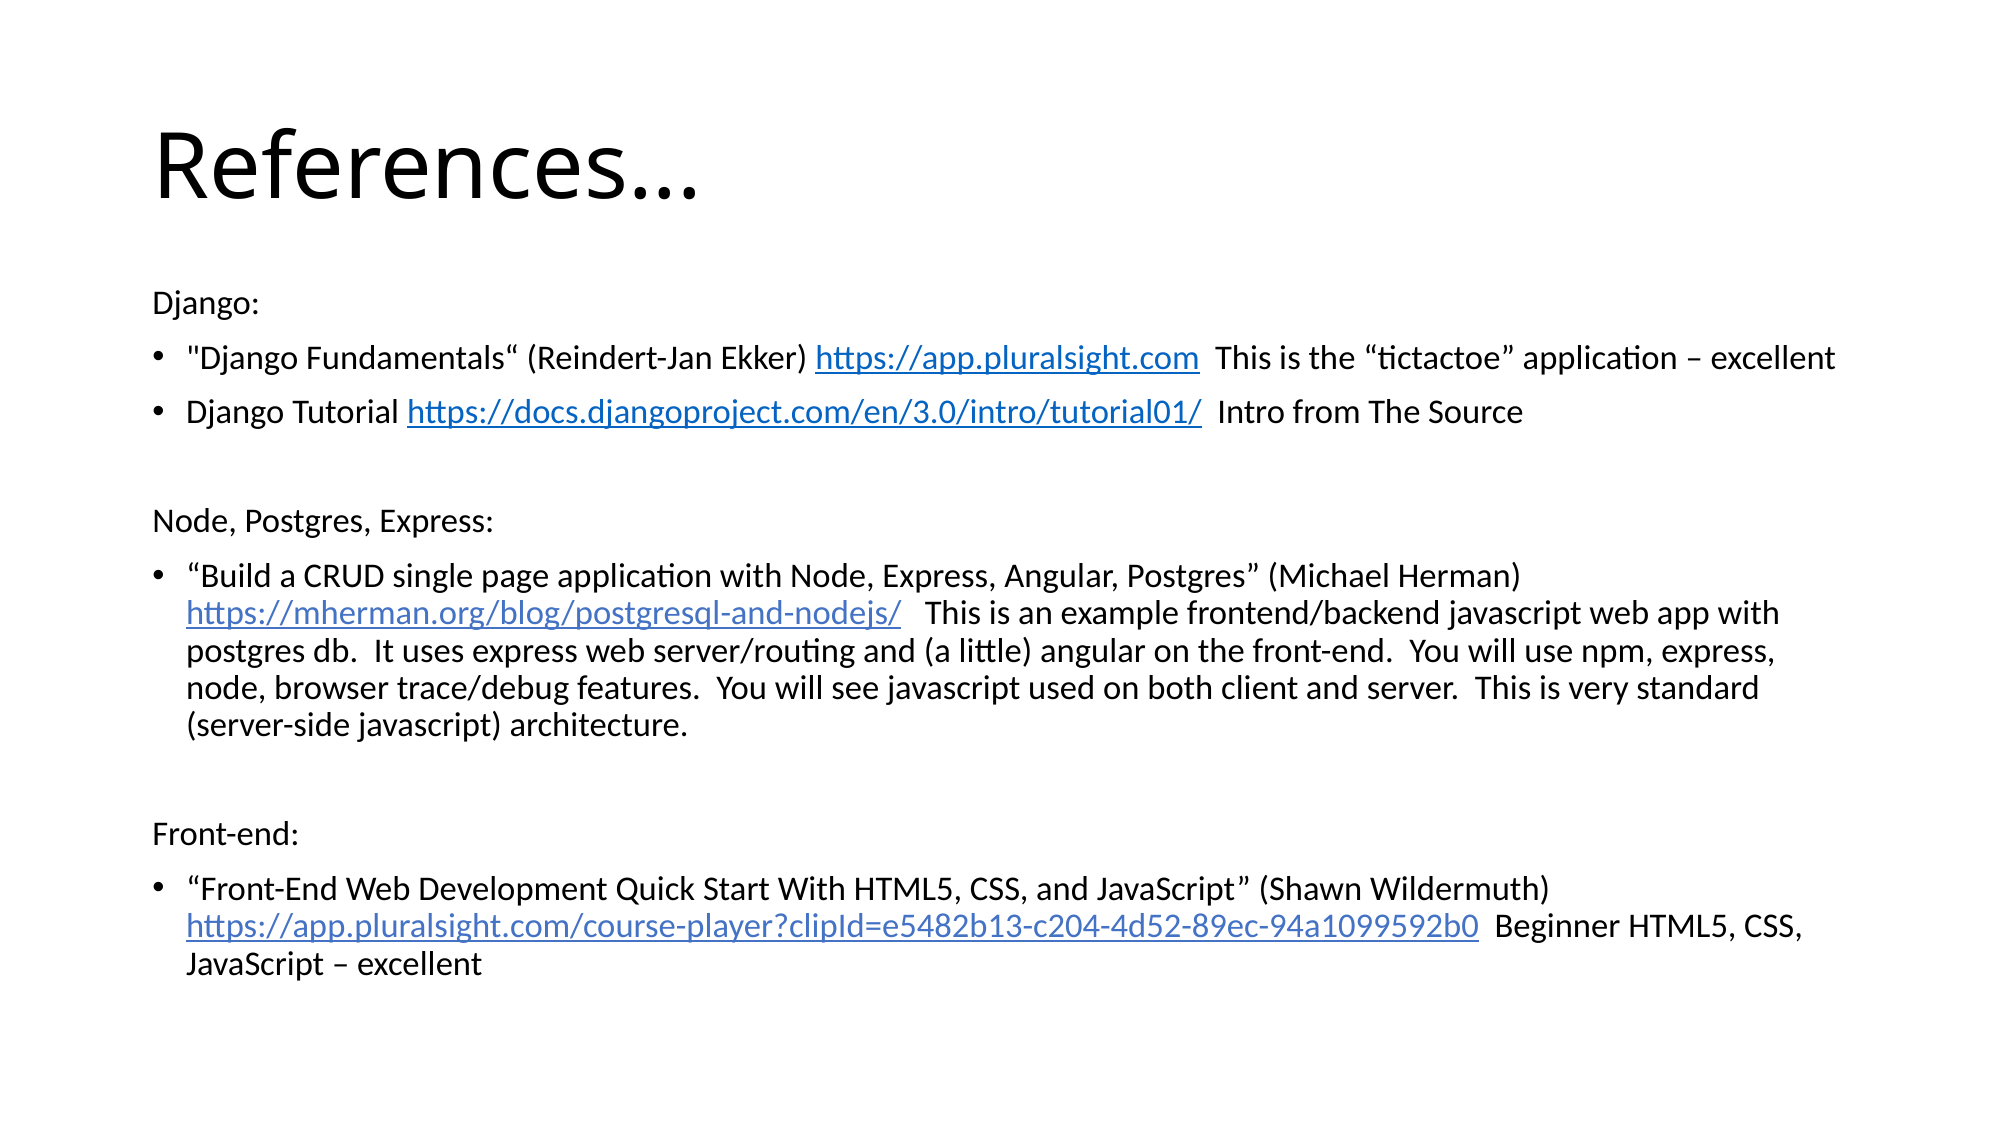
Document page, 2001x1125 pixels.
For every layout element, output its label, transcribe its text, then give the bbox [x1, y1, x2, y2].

title References... [137, 59, 1863, 277]
list Django: "Django Fundamentals“ (Reindert-Jan Ekker) https://app.pluralsight.com This is the “tictactoe” application – excellent Django Tutorial https://docs.djangoproject.com/en/3.0/intro/tutorial01/ Intro from The Source Node, Postgres, Express: “Build a CRUD single page application with Node, Express, Angular, Postgres” (Michael Herman) https://mherman.org/blog/postgresql-and-nodejs/ This is an example frontend/backend javascript web app with postgres db. It uses express web server/routing and (a little) angular on the front-end. You will use npm, express, node, browser trace/debug features. You will see javascript used on both client and server. This is very standard (server-side javascript) architecture. Front-end: “Front-End Web Development Quick Start With HTML5, CSS, and JavaScript” (Shawn Wildermuth) https://app.pluralsight.com/course-player?clipId=e5482b13-c204-4d52-89ec-94a1099592b0 Beginner HTML5, CSS, JavaScript – excellent [137, 277, 1863, 1014]
